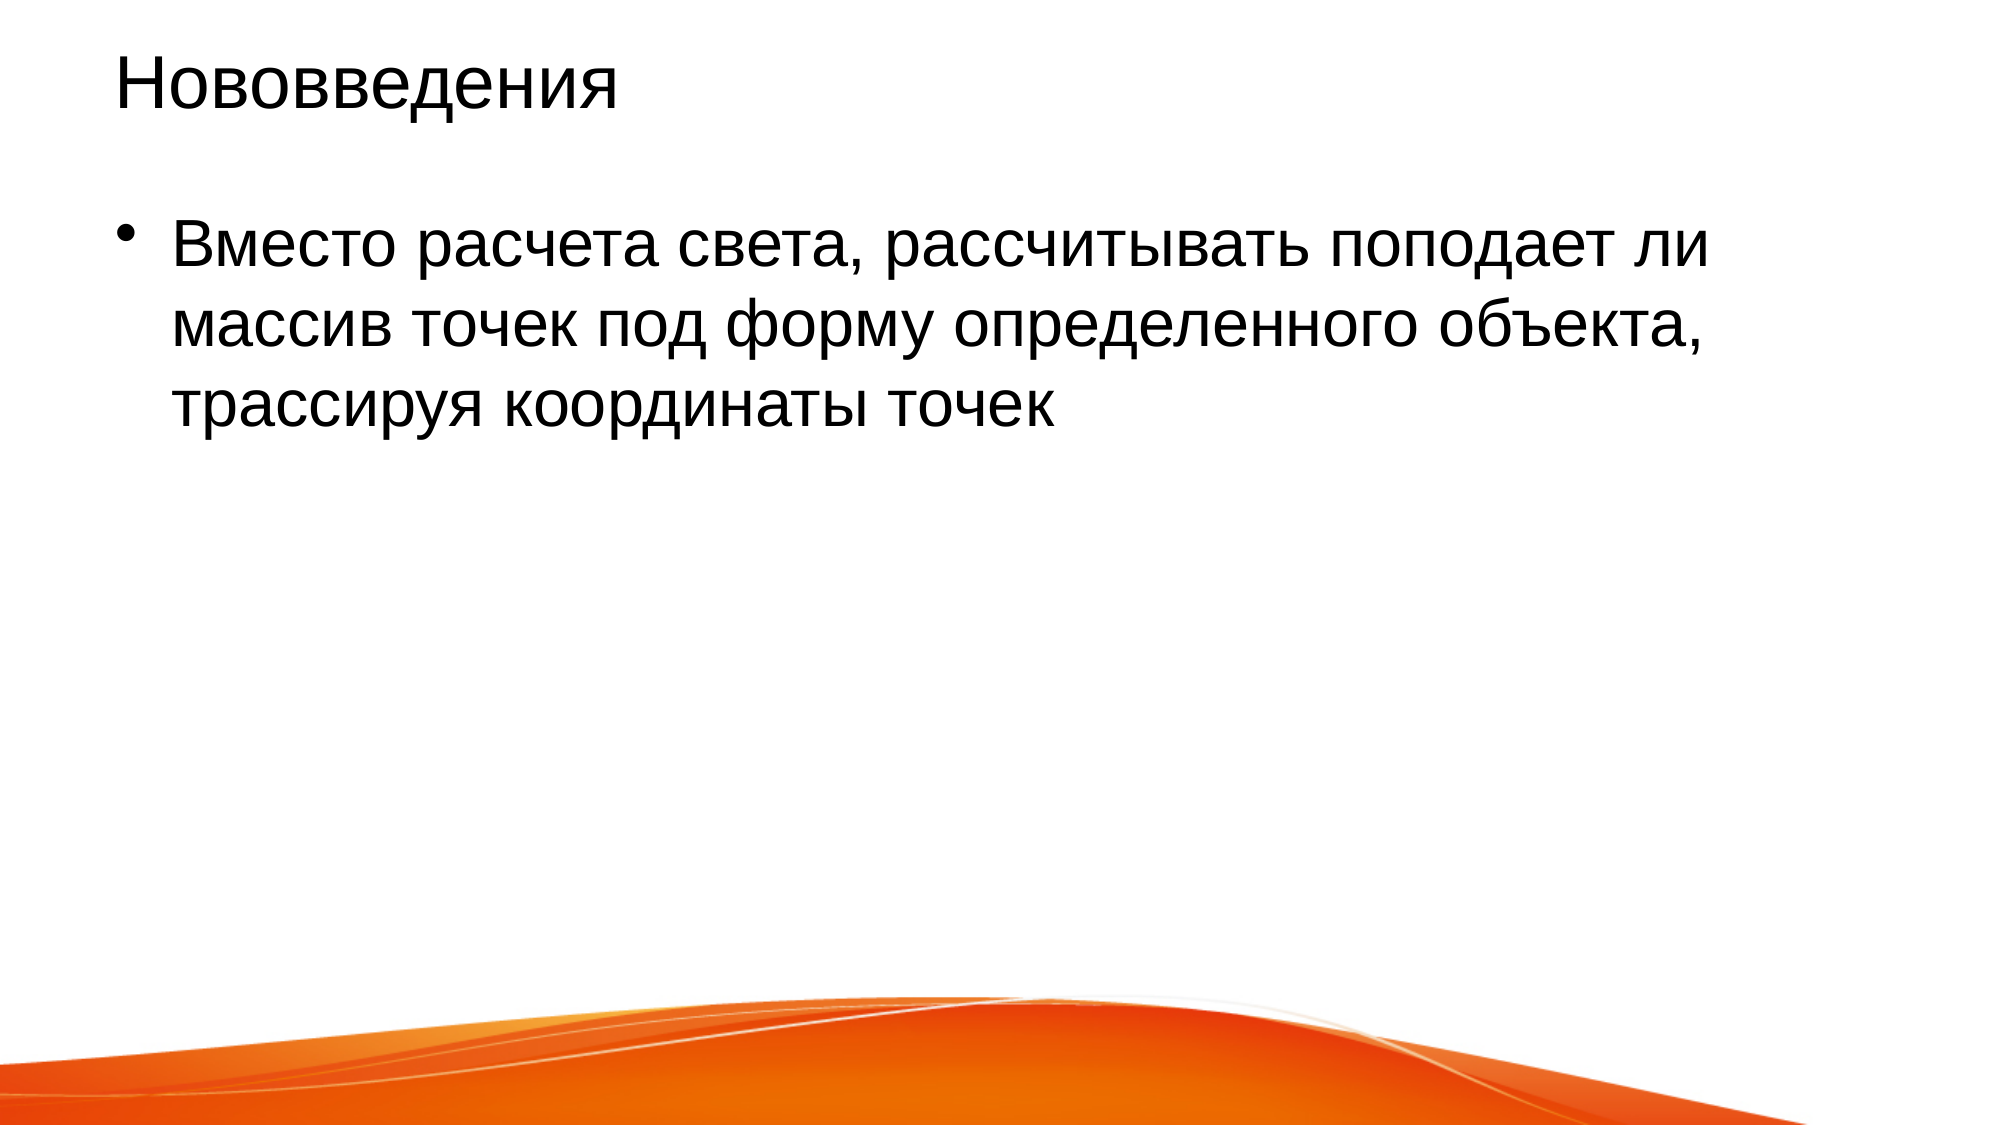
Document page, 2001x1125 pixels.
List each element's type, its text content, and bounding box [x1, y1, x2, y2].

slide_number [1433, 1024, 1900, 1103]
picture [0, 0, 2000, 1125]
title Нововведения [99, 30, 1901, 127]
list Вместо расчета света, рассчитывать поподает ли массив точек под форму определенного объекта, трассируя координаты точек [99, 192, 1862, 1006]
